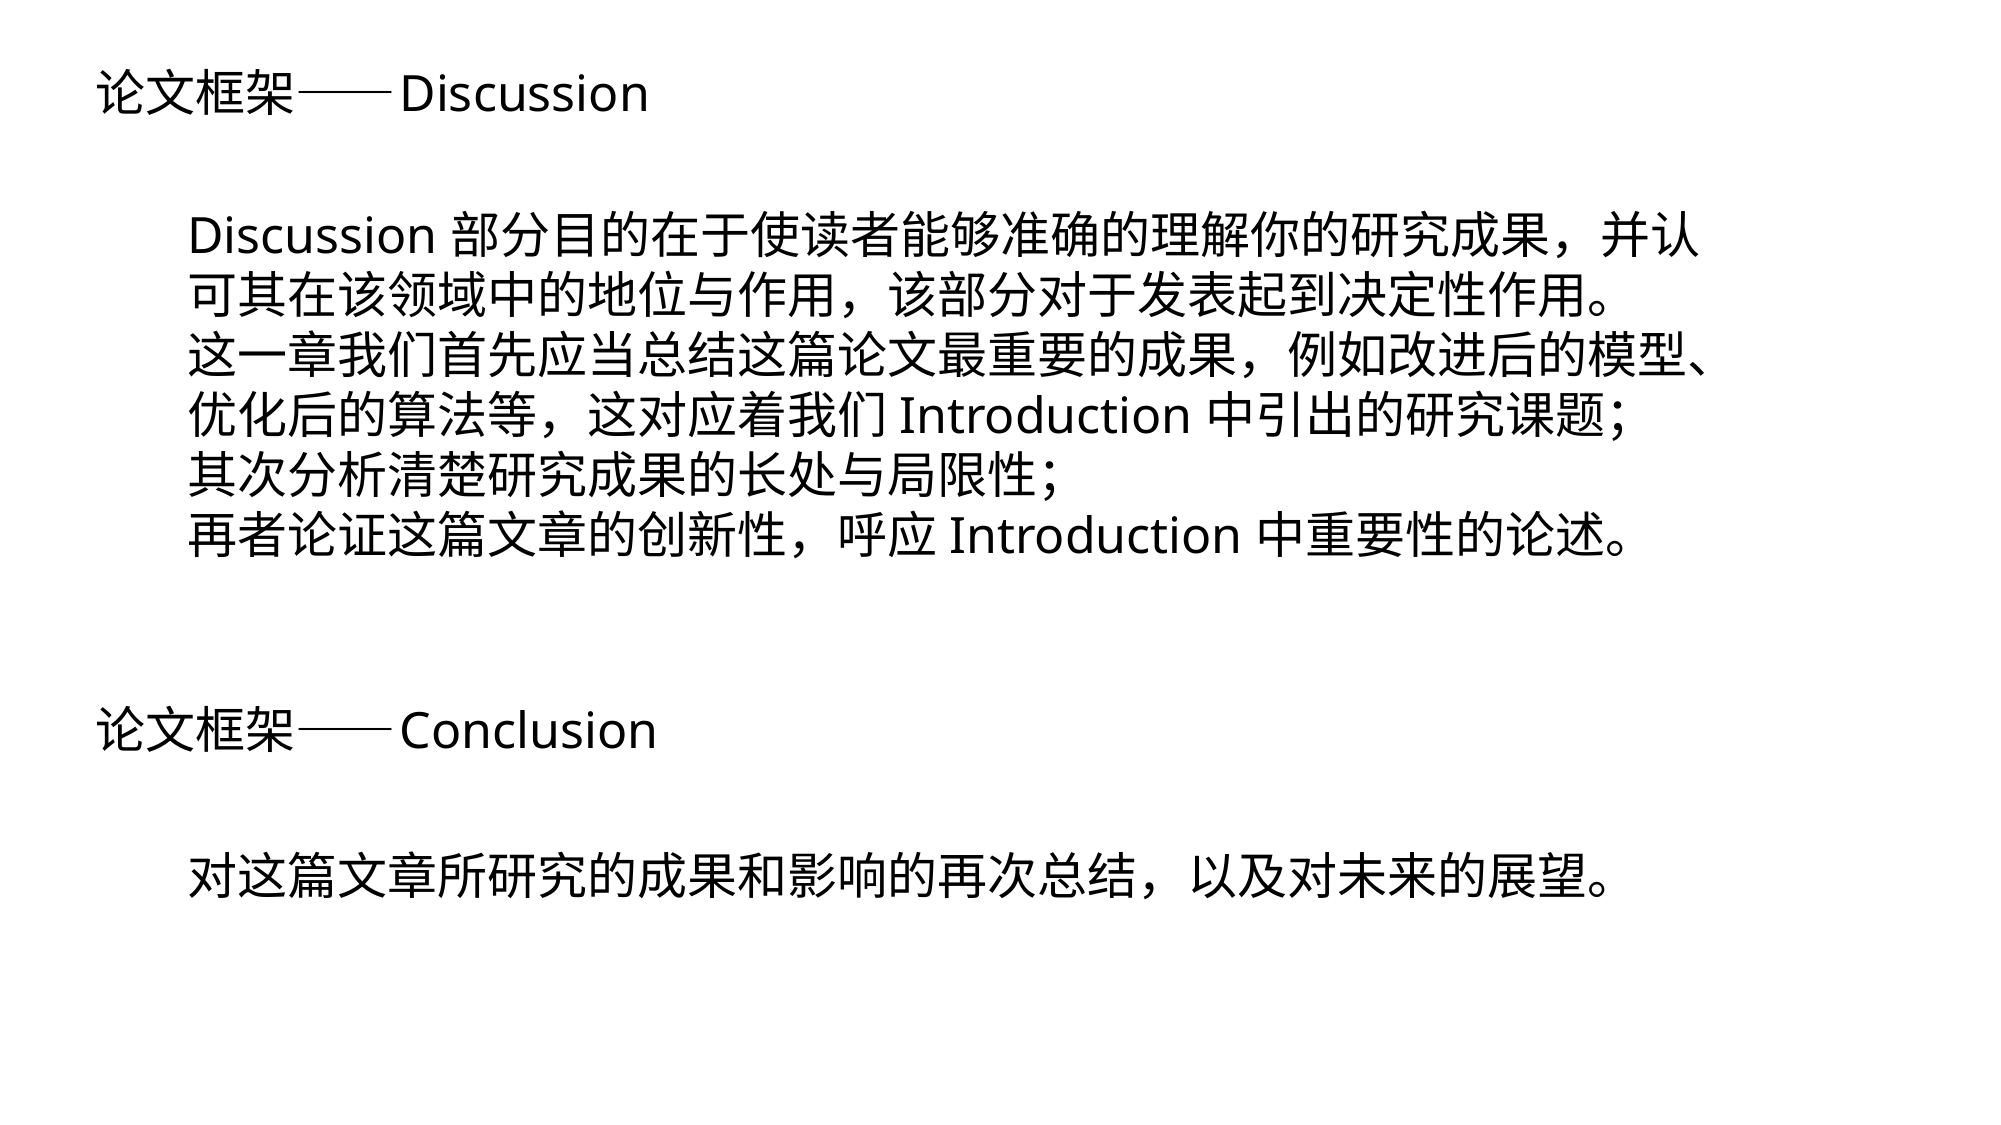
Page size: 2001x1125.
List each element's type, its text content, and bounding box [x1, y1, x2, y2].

text_box Discussion [371, 54, 726, 129]
text_box Conclusion [371, 690, 726, 766]
text_box 论文框架—— [80, 690, 371, 766]
text_box 对这篇文章所研究的成果和影响的再次总结，以及对未来的展望。 [172, 837, 1757, 913]
text_box 论文框架—— [80, 54, 371, 129]
text_box Discussion部分目的在于使读者能够准确的理解你的研究成果，并认可其在该领域中的地位与作用，该部分对于发表起到决定性作用。 这一章我们首先应当总结这篇论文最重要的成果，例如改进后的模型、优化后的算法等，这对应着我们Introduction中引出的研究课题； 其次分析清楚研究成果的长处与局限性； 再者论证这篇文章的创新性，呼应Introduction中重要性的论述。 [172, 195, 1757, 571]
